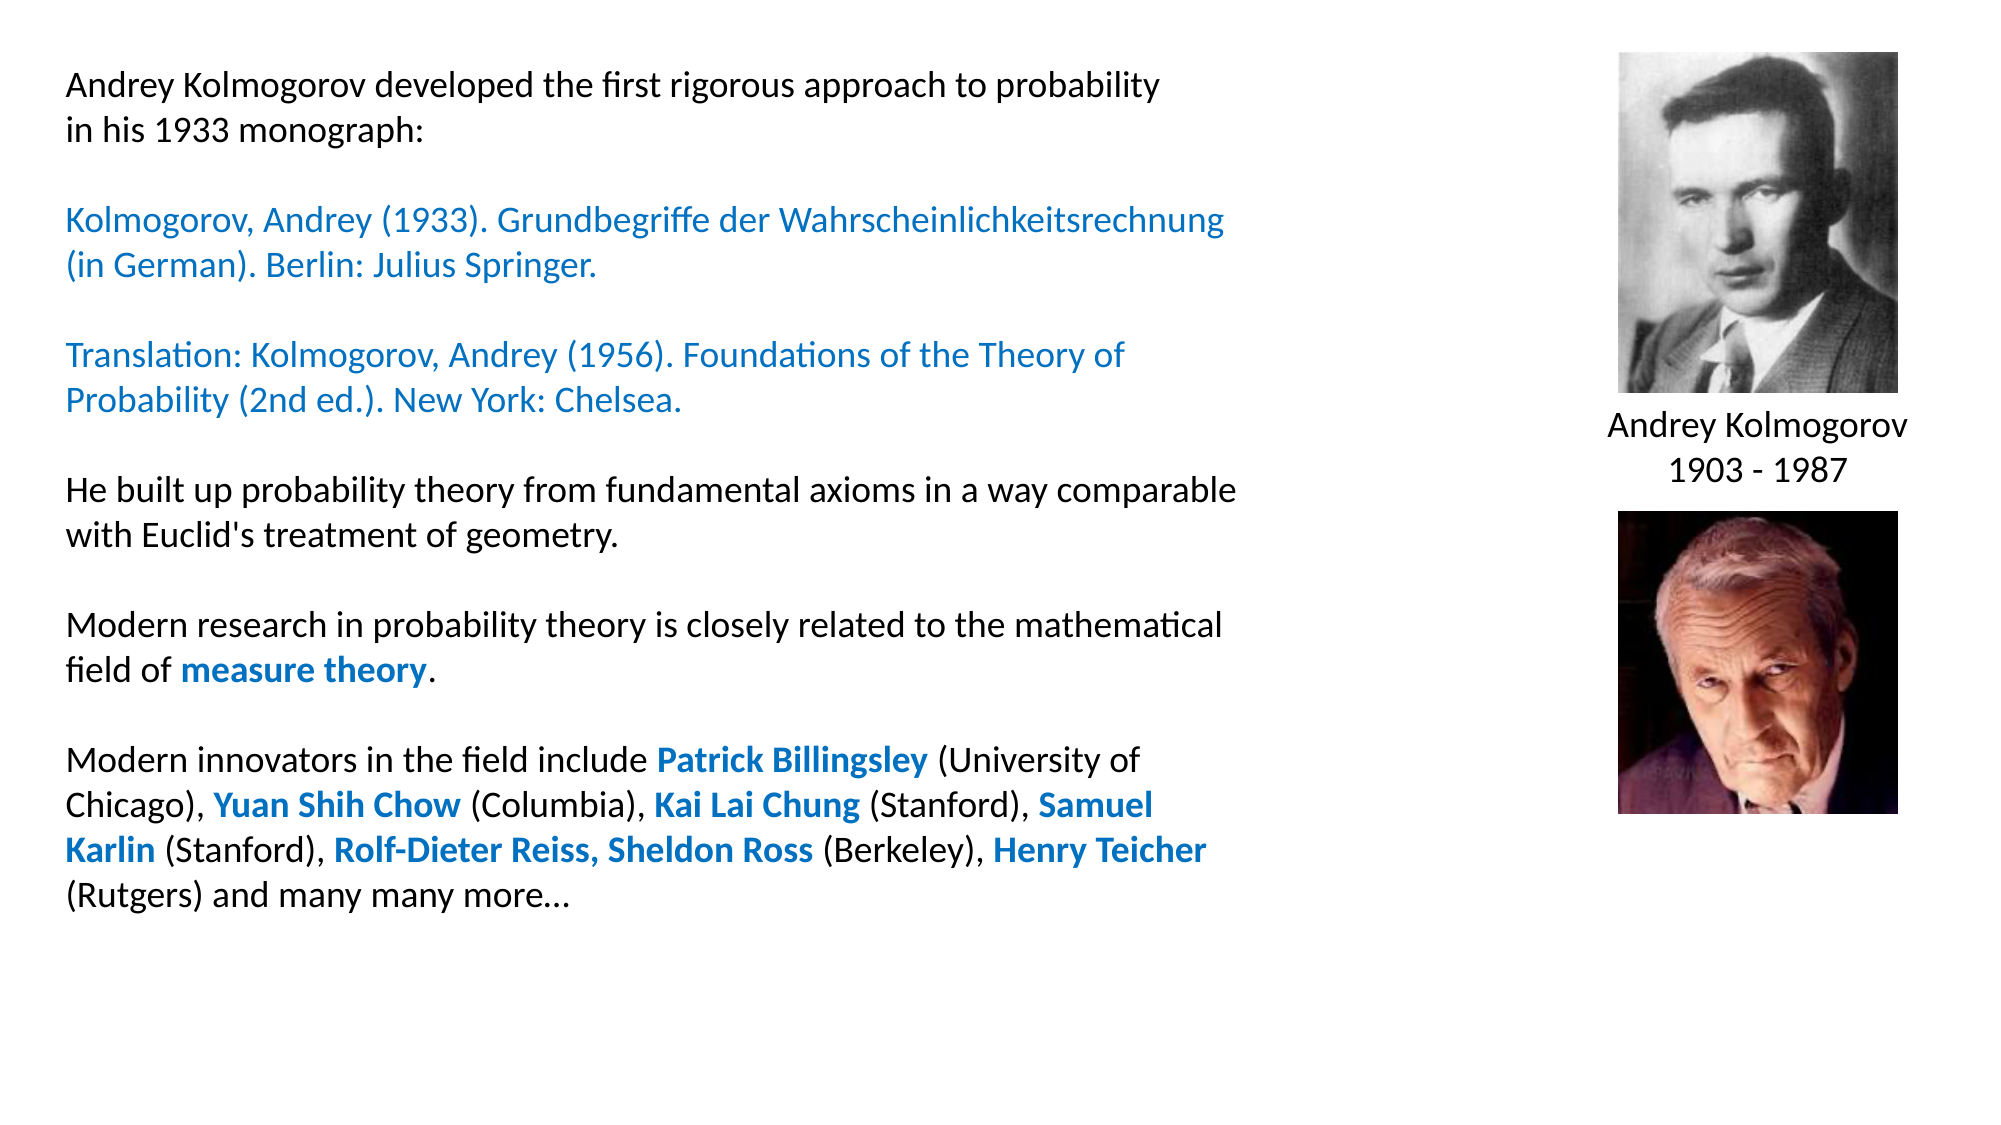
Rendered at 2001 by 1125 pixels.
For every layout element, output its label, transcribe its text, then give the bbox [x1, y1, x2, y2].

text_box Andrey Kolmogorov 1903 - 1987 [1582, 392, 1934, 498]
text_box Andrey Kolmogorov developed the first rigorous approach to probability in his 1933 monograph: Kolmogorov, Andrey (1933). Grundbegriffe der Wahrscheinlichkeitsrechnung (in German). Berlin: Julius Springer. Translation: Kolmogorov, Andrey (1956). Foundations of the Theory of Probability (2nd ed.). New York: Chelsea. He built up probability theory from fundamental axioms in a way comparable with Euclid's treatment of geometry. Modern research in probability theory is closely related to the mathematical field of measure theory. Modern innovators in the field include Patrick Billingsley (University of Chicago), Yuan Shih Chow (Columbia), Kai Lai Chung (Stanford), Samuel Karlin (Stanford), Rolf-Dieter Reiss, Sheldon Ross (Berkeley), Henry Teicher (Rutgers) and many many more… [50, 52, 1259, 923]
picture [1618, 511, 1898, 814]
picture [1618, 52, 1898, 393]
